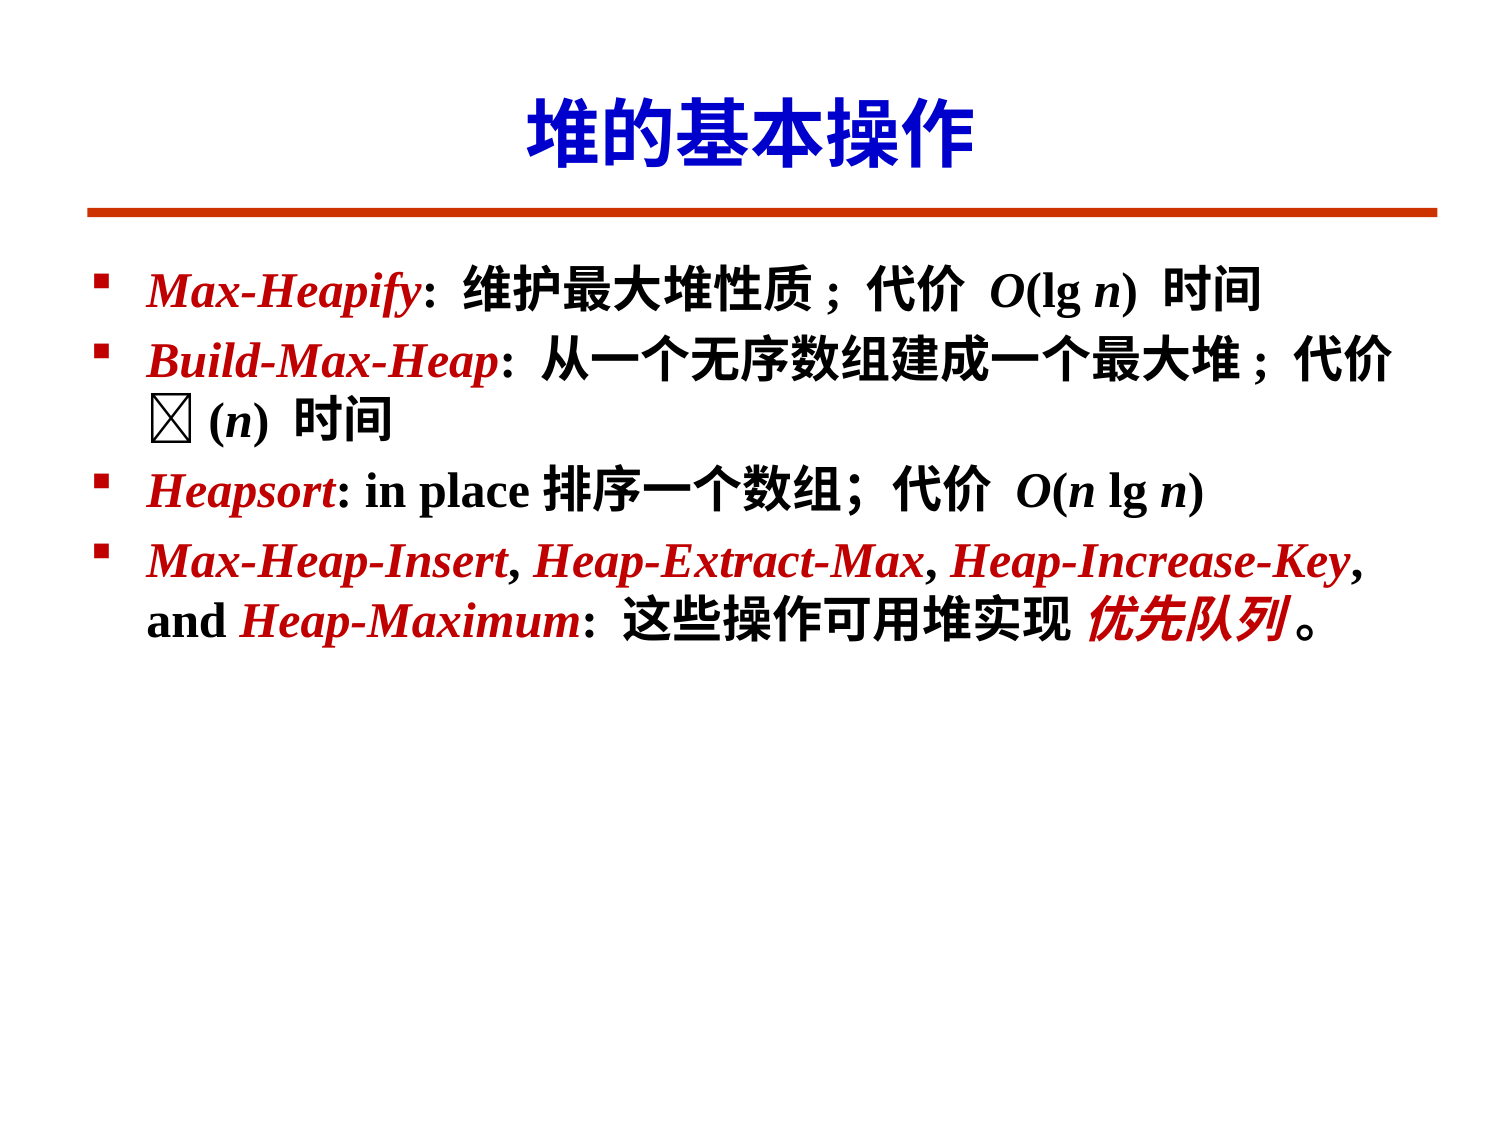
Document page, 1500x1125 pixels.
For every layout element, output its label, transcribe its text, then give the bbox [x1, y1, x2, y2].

title 堆的基本操作 [112, 62, 1388, 200]
list Max-Heapify: 维护最大堆性质; 代价 O(lg n) 时间 Build-Max-Heap: 从一个无序数组建成一个最大堆; 代价 (n) 时间 Heapsort: in place排序一个数组；代价 O(n lg n) Max-Heap-Insert, Heap-Extract-Max, Heap-Increase-Key, and Heap-Maximum: 这些操作可用堆实现 优先队列 。 [75, 249, 1438, 1050]
